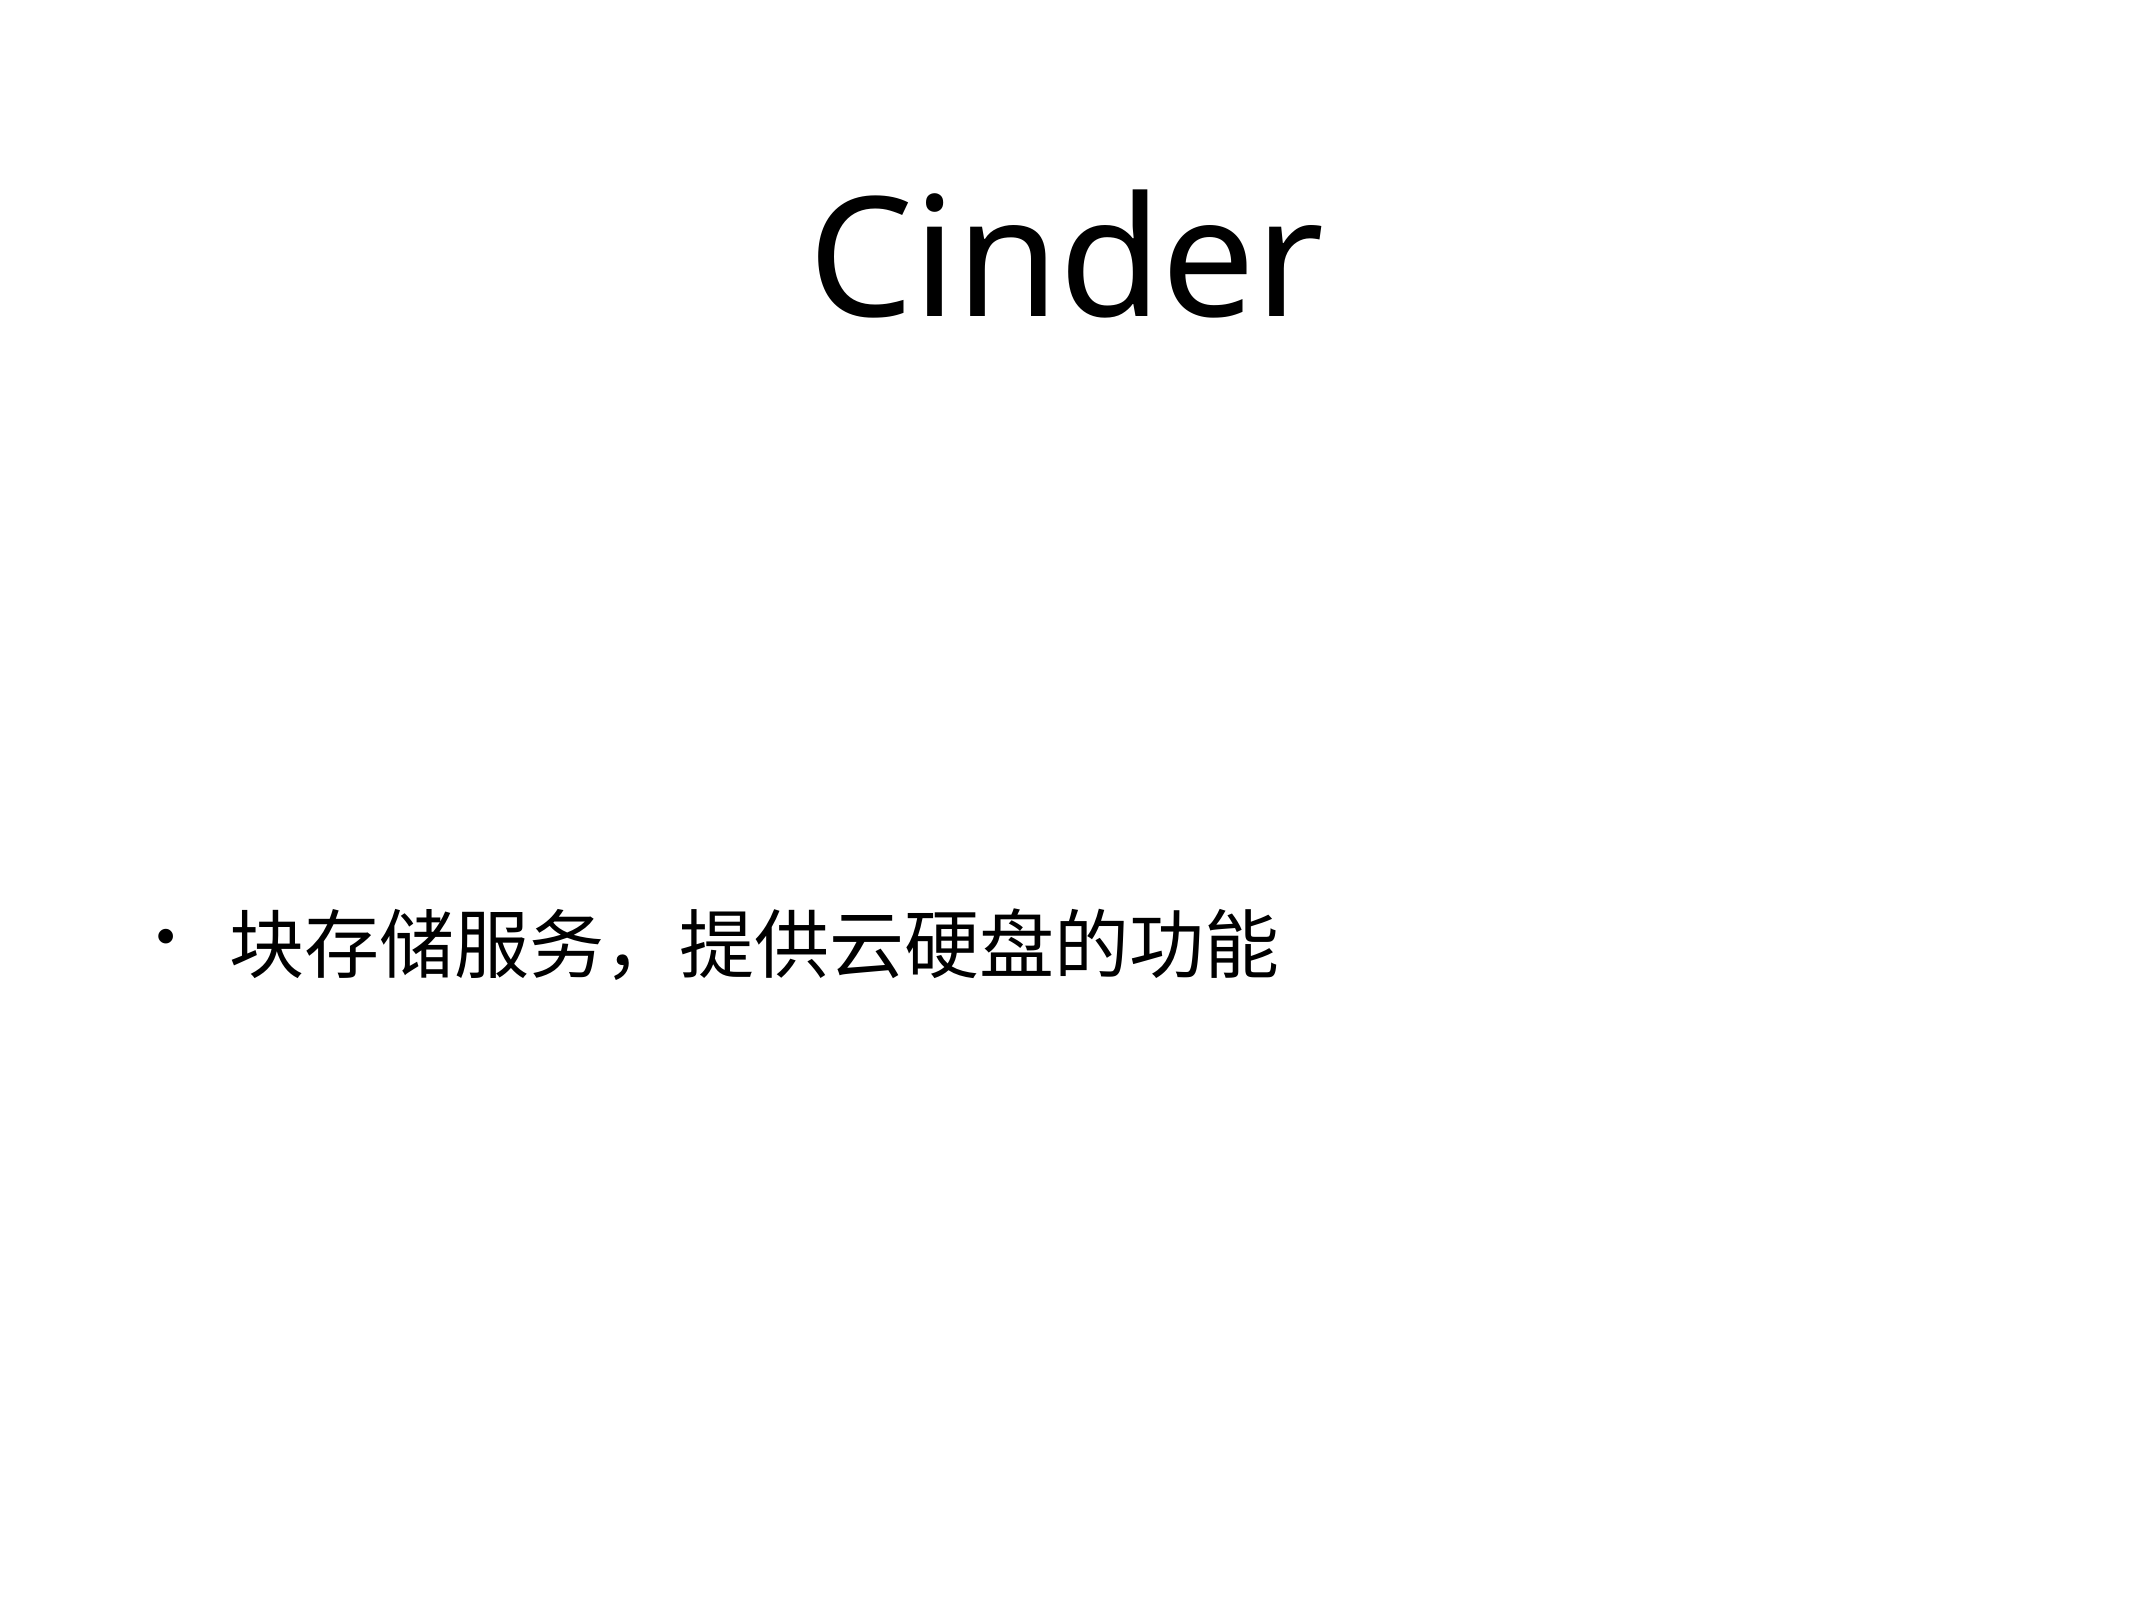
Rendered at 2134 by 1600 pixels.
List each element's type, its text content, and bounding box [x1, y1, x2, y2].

title Cinder [155, 72, 1978, 426]
list 块存储服务，提供云硬盘的功能 [155, 426, 1978, 1459]
